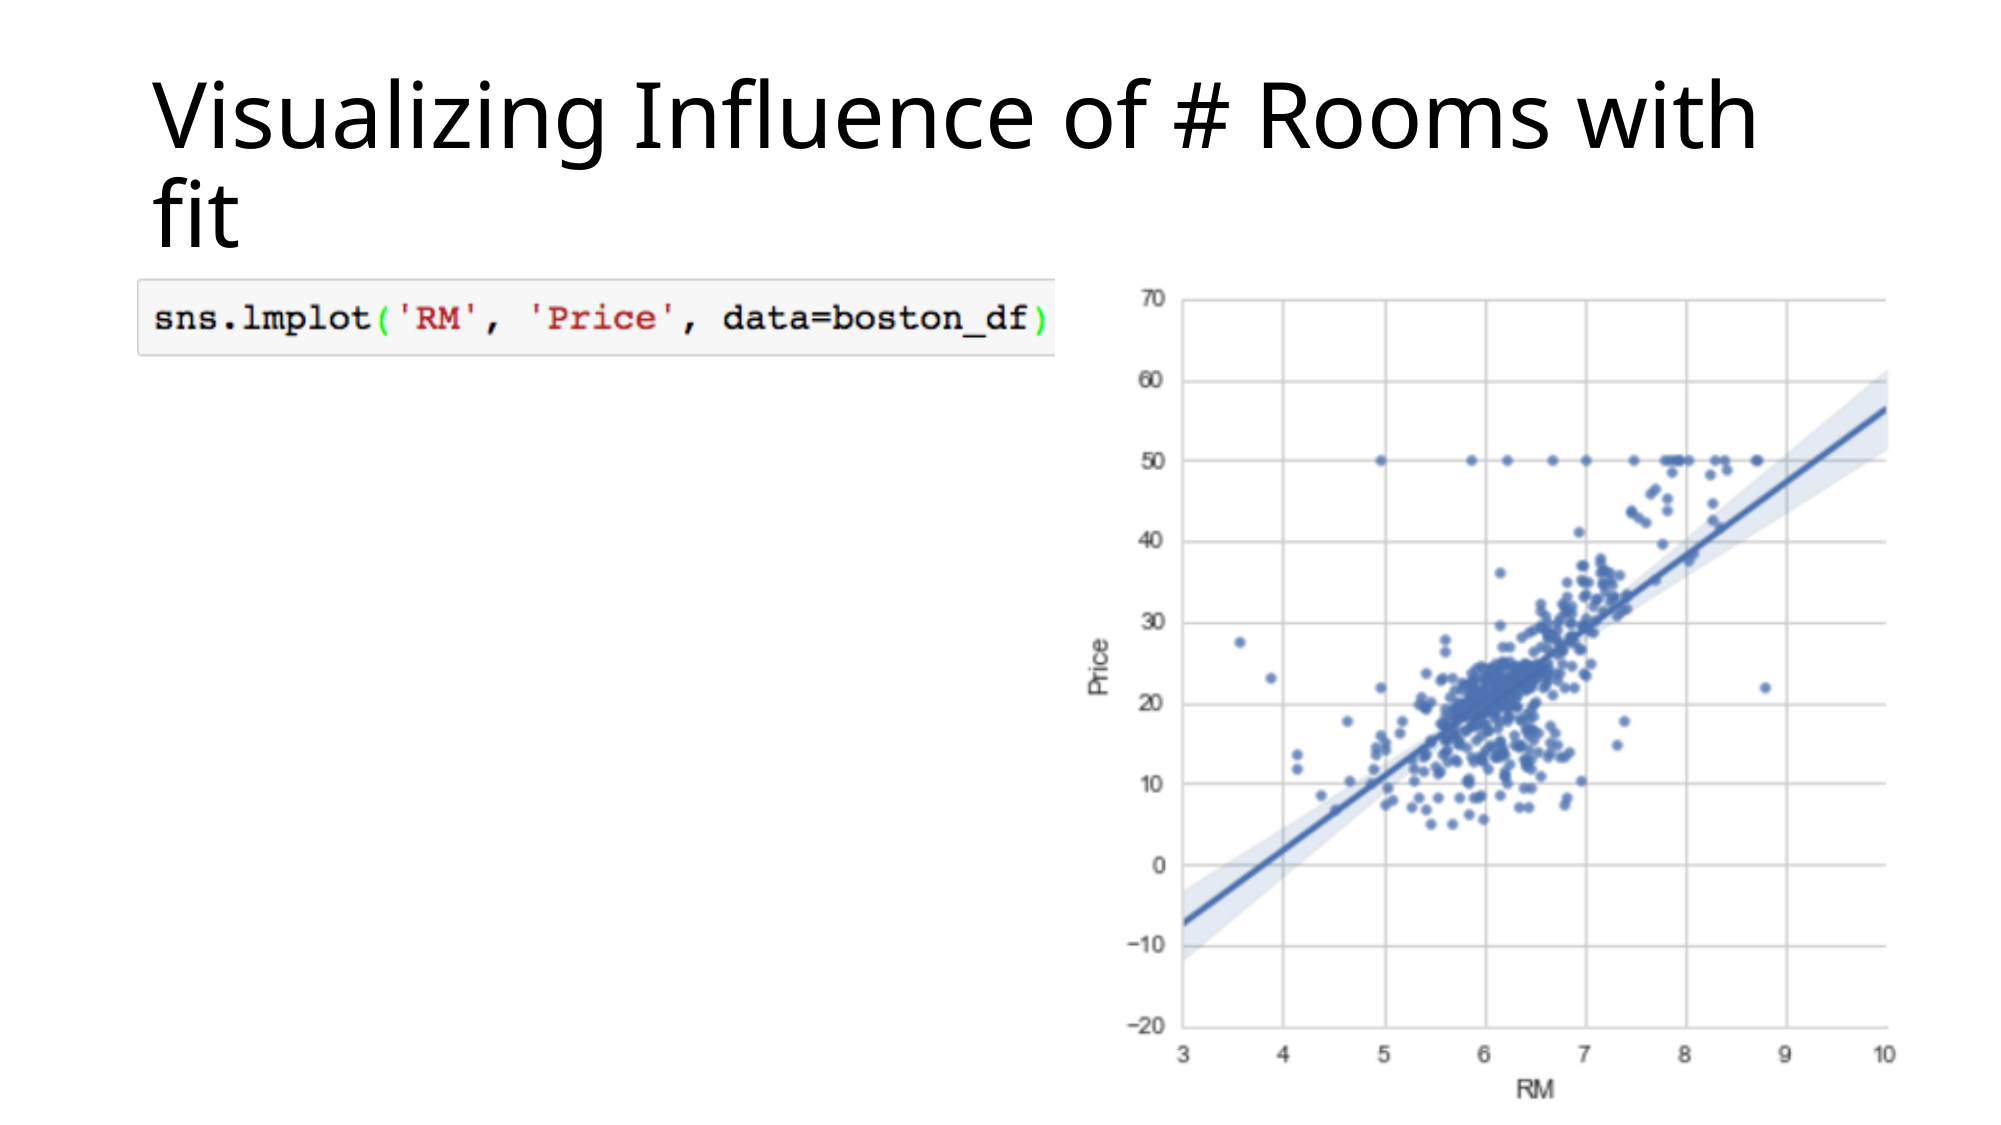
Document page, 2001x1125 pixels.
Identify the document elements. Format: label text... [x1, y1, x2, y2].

title Visualizing Influence of # Rooms with fit [137, 59, 1863, 277]
picture [137, 277, 1982, 1116]
